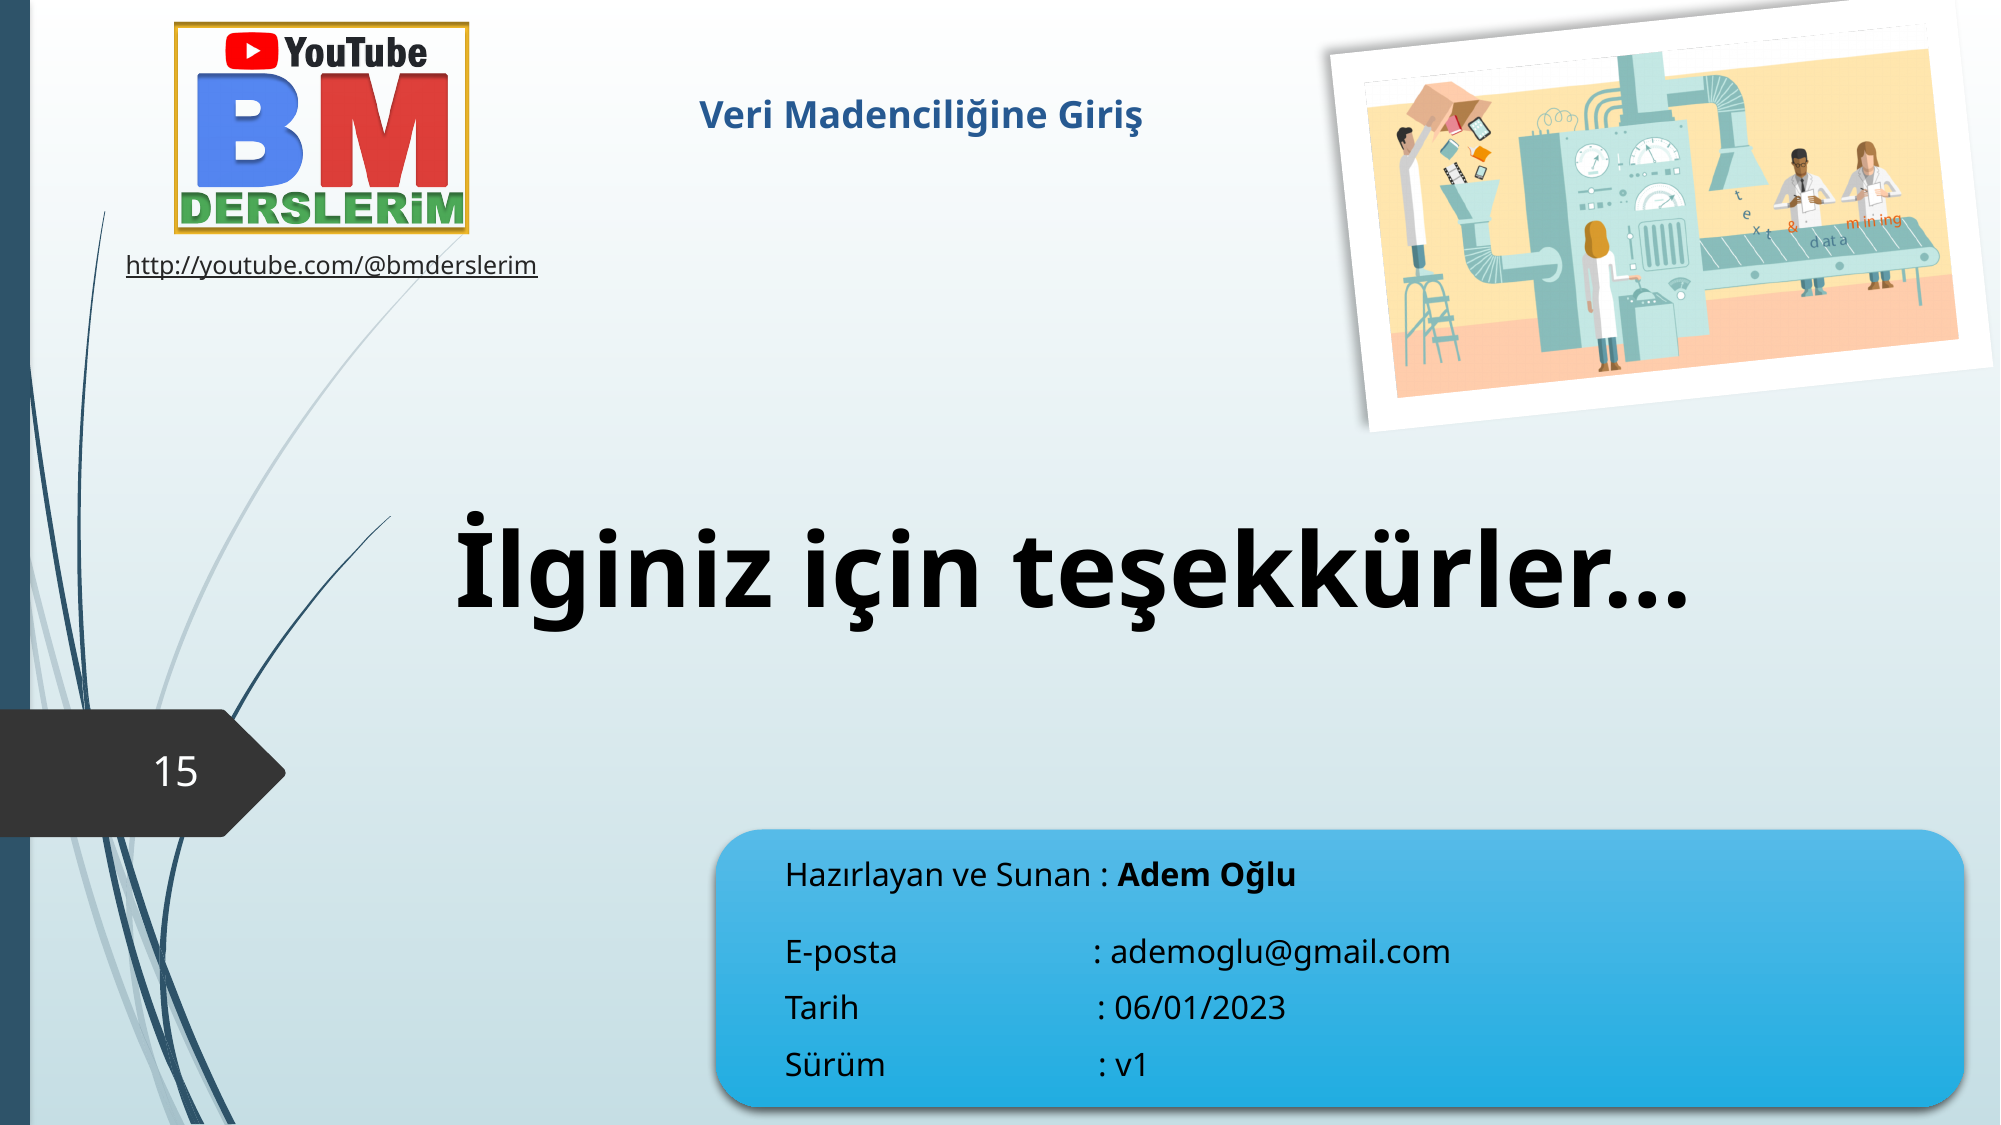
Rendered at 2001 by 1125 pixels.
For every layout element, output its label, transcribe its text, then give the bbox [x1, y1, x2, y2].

picture [172, 17, 471, 237]
picture [1365, 24, 1958, 397]
text_box [715, 829, 1965, 1108]
text_box http://youtube.com/@bmderslerim [92, 241, 572, 291]
slide_number 15 [87, 743, 216, 803]
text_box Veri Madenciliğine Giriş [578, 83, 1265, 268]
title İlginiz için teşekkürler… [440, 489, 1715, 636]
text_box Hazırlayan ve Sunan : Adem Oğlu E-posta : ademoglu@gmail.com Tarih : 06/01/2023 Sürüm : v1 [769, 846, 1944, 1091]
